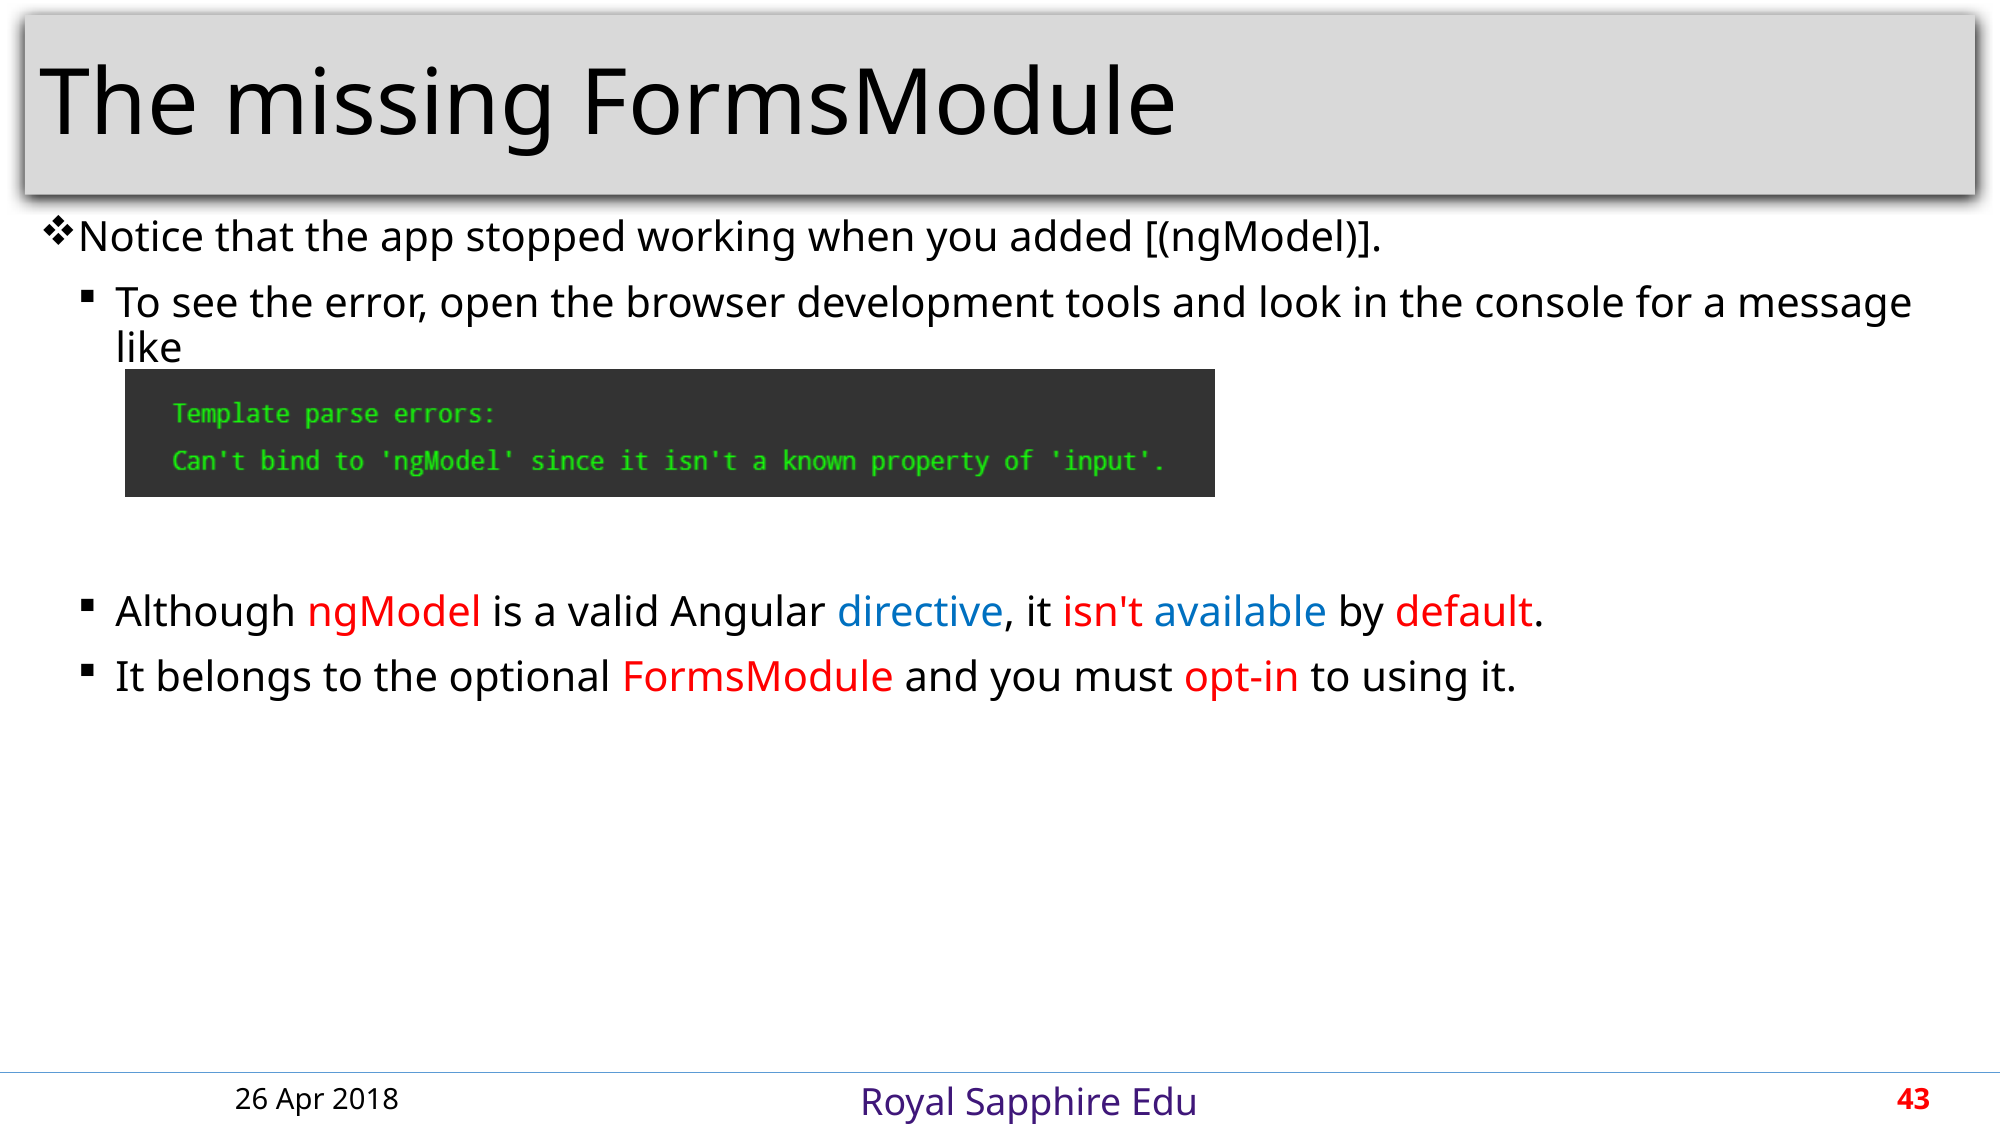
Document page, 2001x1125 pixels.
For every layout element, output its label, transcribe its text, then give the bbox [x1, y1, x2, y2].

list Notice that the app stopped working when you added [(ngModel)]. To see the error, open the browser development tools and look in the console for a message like Although ngModel is a valid Angular directive, it isn't available by default. It belongs to the optional FormsModule and you must opt-in to using it. [24, 208, 1975, 1063]
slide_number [220, 1072, 671, 1115]
title The missing FormsModule [24, 14, 1975, 195]
slide_number 43 [1495, 1072, 1946, 1115]
picture [125, 369, 1215, 497]
